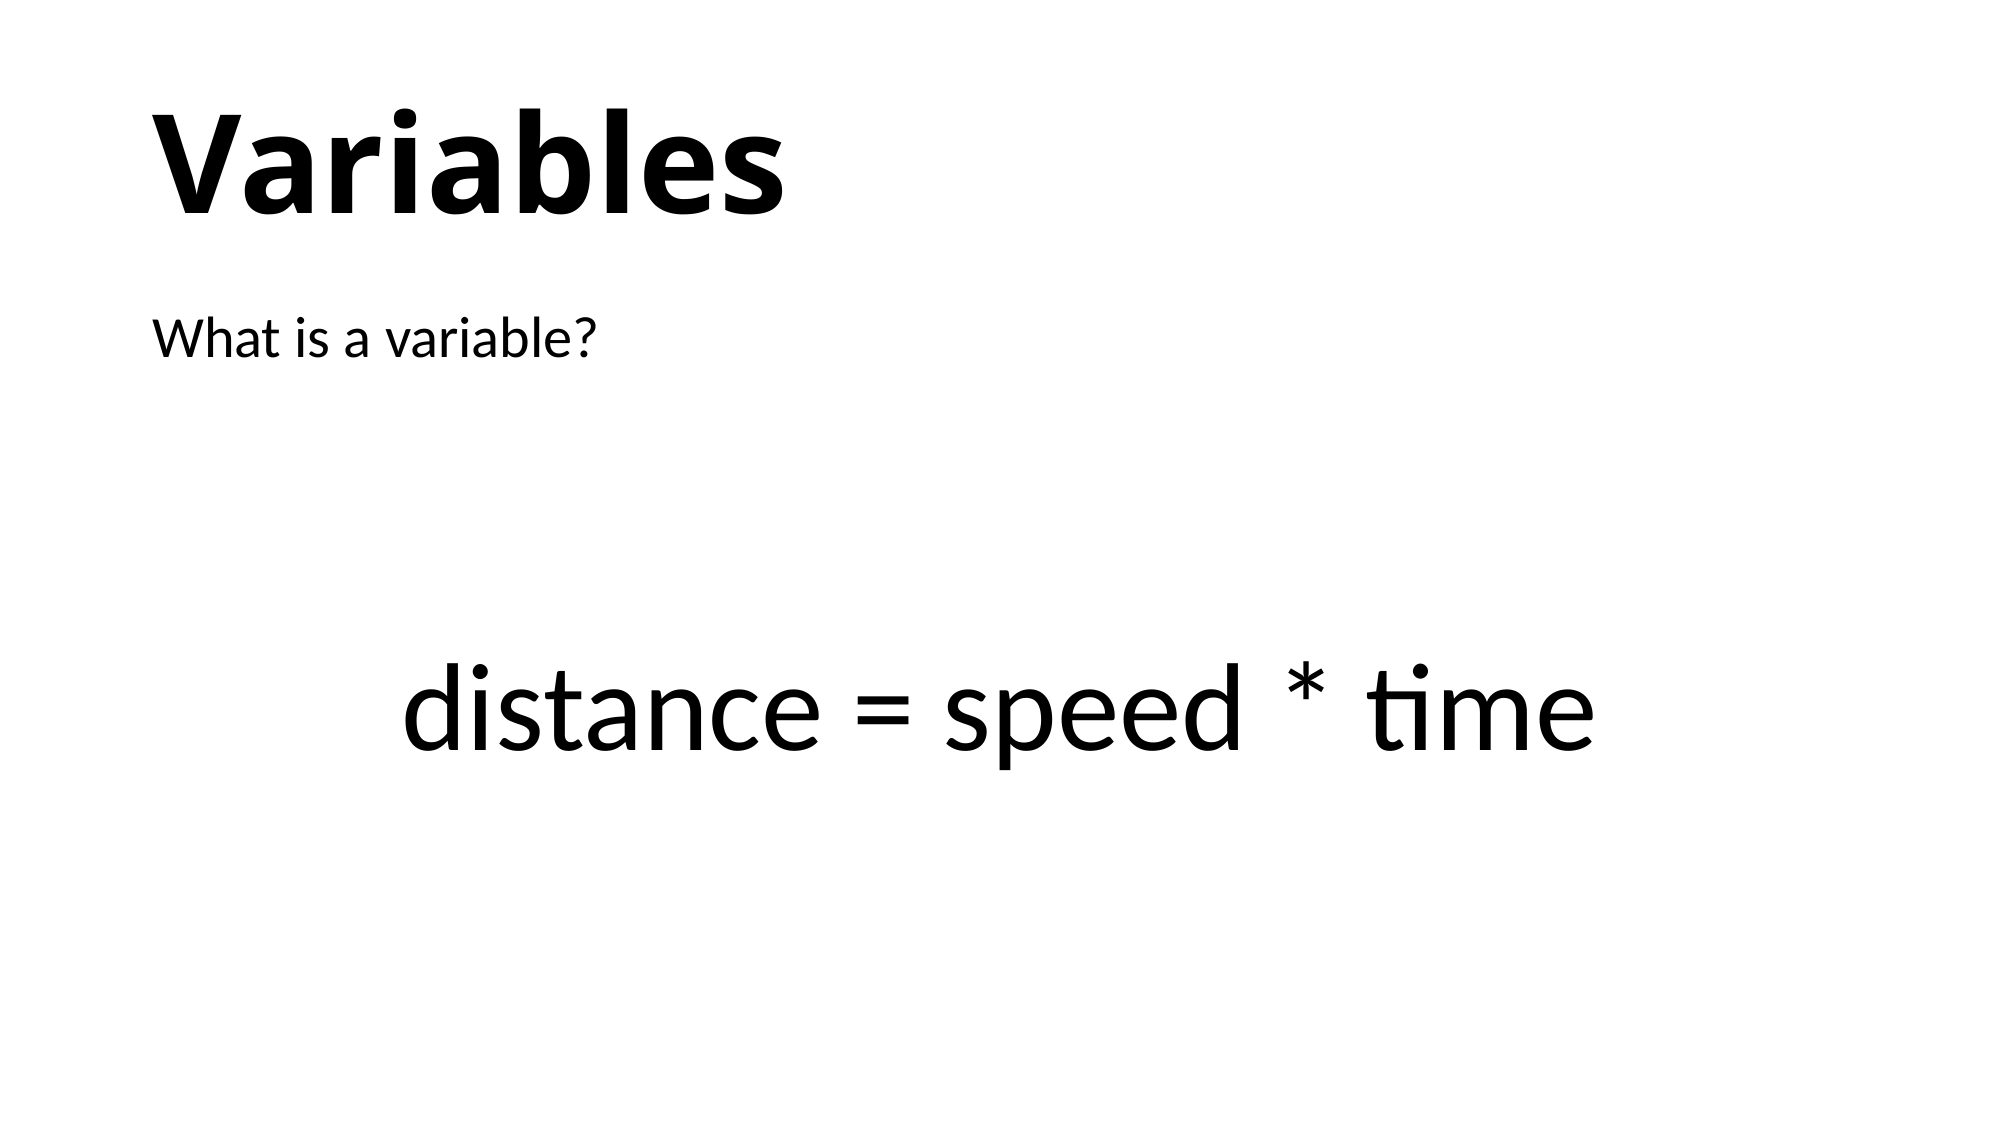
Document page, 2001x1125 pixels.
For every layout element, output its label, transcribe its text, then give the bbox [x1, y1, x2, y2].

list What is a variable? distance = speed * time [137, 299, 1863, 1014]
title Variables [137, 59, 1863, 278]
